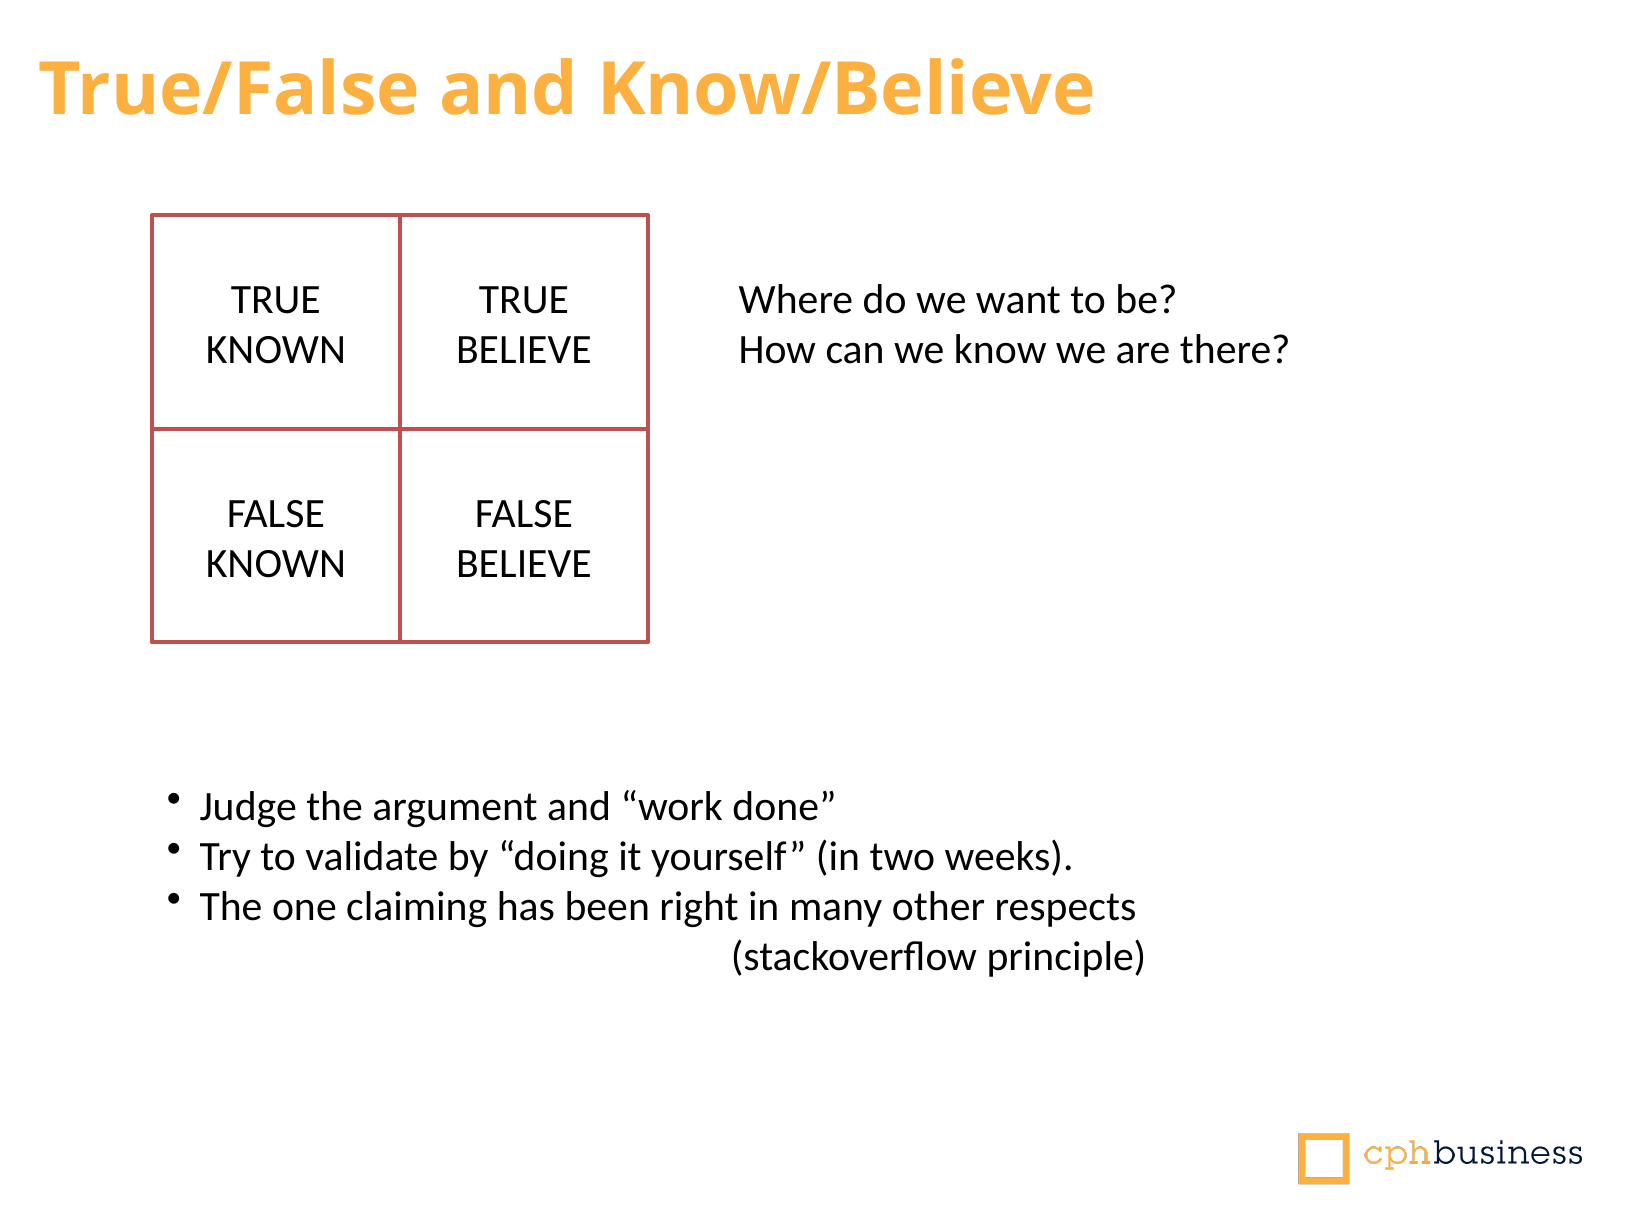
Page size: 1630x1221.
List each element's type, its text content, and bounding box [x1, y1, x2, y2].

picture [1247, 1082, 1630, 1221]
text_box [399, 428, 649, 643]
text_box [399, 215, 649, 428]
list True/False and Know/Believe [30, 33, 1608, 137]
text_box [151, 215, 397, 427]
text_box Judge the argument and “work done” Try to validate by “doing it yourself” (in two weeks). The one claiming has been right in many other respects (stackoverflow principle) [159, 771, 1155, 986]
text_box Where do we want to be? How can we know we are there? [730, 263, 1299, 379]
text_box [151, 428, 394, 643]
